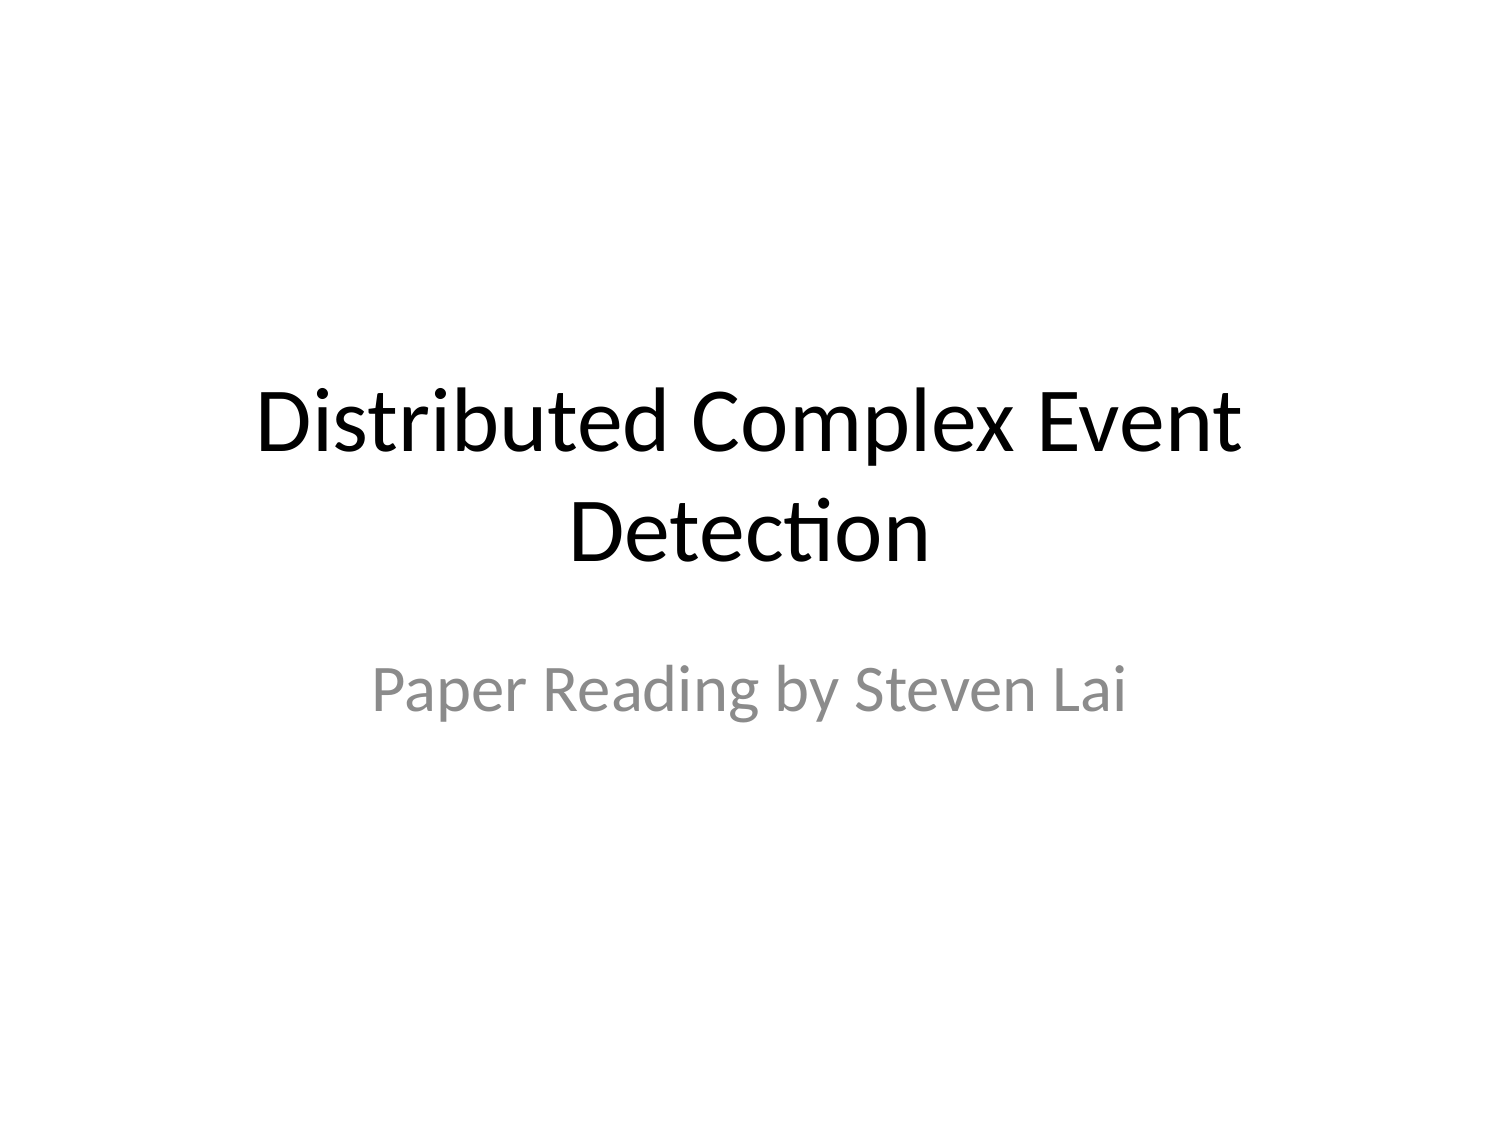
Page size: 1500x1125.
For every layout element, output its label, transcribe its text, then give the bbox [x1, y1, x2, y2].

subtitle Paper Reading by Steven Lai [225, 637, 1275, 925]
title Distributed Complex Event Detection [112, 349, 1388, 591]
